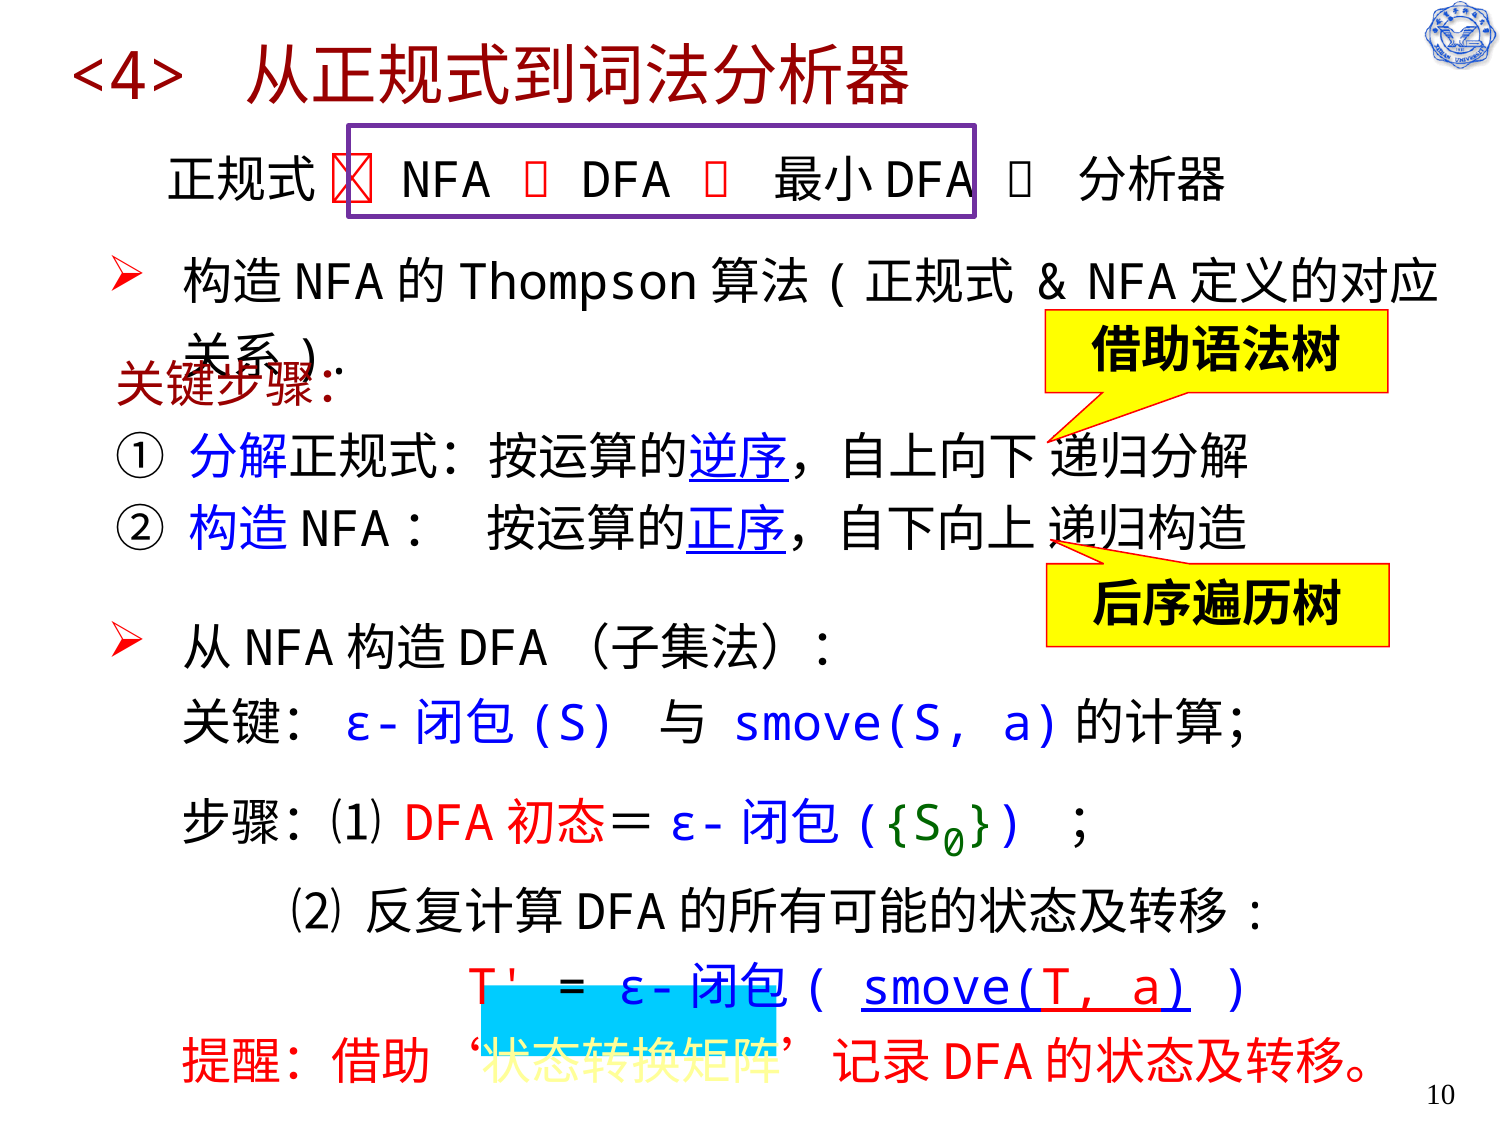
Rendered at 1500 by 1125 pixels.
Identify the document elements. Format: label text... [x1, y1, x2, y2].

slide_number 10 [1158, 1097, 1471, 1118]
picture [1423, 0, 1500, 70]
text_box 正规式  NFA  DFA  最小DFA  分析器 [88, 125, 348, 216]
text_box [348, 125, 975, 217]
text_box 正规式  NFA  DFA  最小DFA  分析器 [975, 125, 1306, 216]
title <4> 从正规式到词法分析器 [53, 7, 1329, 139]
text_box 从NFA构造DFA（子集法）： 关键：ε-闭包(S) 与 smove(S, a)的计算； 步骤：⑴ DFA初态＝ε-闭包({S0}) ； ⑵ 反复计算DFA的所有可能的状态及转移: T' = ε-闭包( smove(T, a) ) 提醒：借助‘状态转换矩阵’记录DFA的状态及转移。 [92, 593, 1471, 1097]
text_box 借助语法树 [1045, 309, 1388, 443]
text_box 关键步骤： ① 分解正规式：按运算的逆序，自上向下 递归分解 ② 构造NFA： 按运算的正序，自下向上 递归构造 [100, 333, 1388, 565]
text_box 后序遍历树 [1046, 539, 1390, 593]
text_box 构造NFA的Thompson算法(正规式 & NFA定义的对应关系). [92, 227, 1471, 393]
